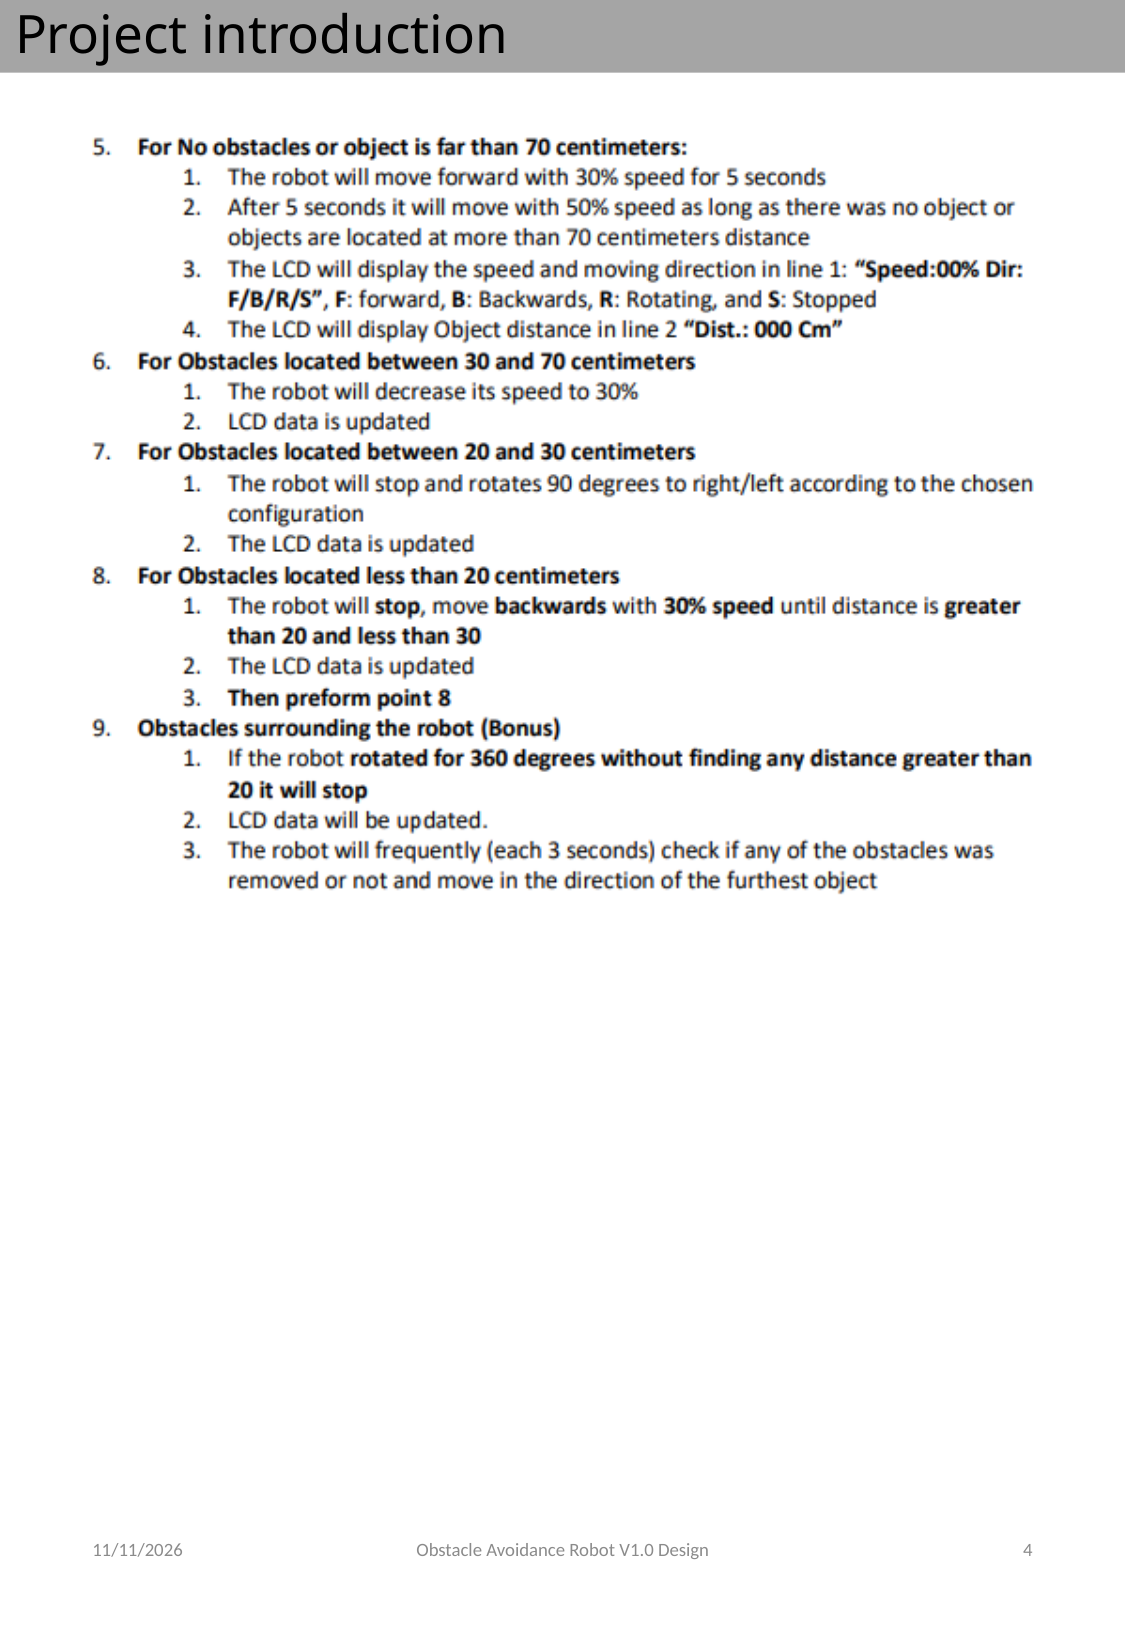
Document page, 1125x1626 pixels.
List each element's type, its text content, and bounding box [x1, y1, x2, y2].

title Project introduction [0, 0, 1125, 73]
slide_number 4 [794, 1506, 1048, 1593]
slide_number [77, 1506, 331, 1593]
picture [61, 127, 1064, 898]
footer Obstacle Avoidance Robot V1.0 Design [372, 1506, 753, 1593]
